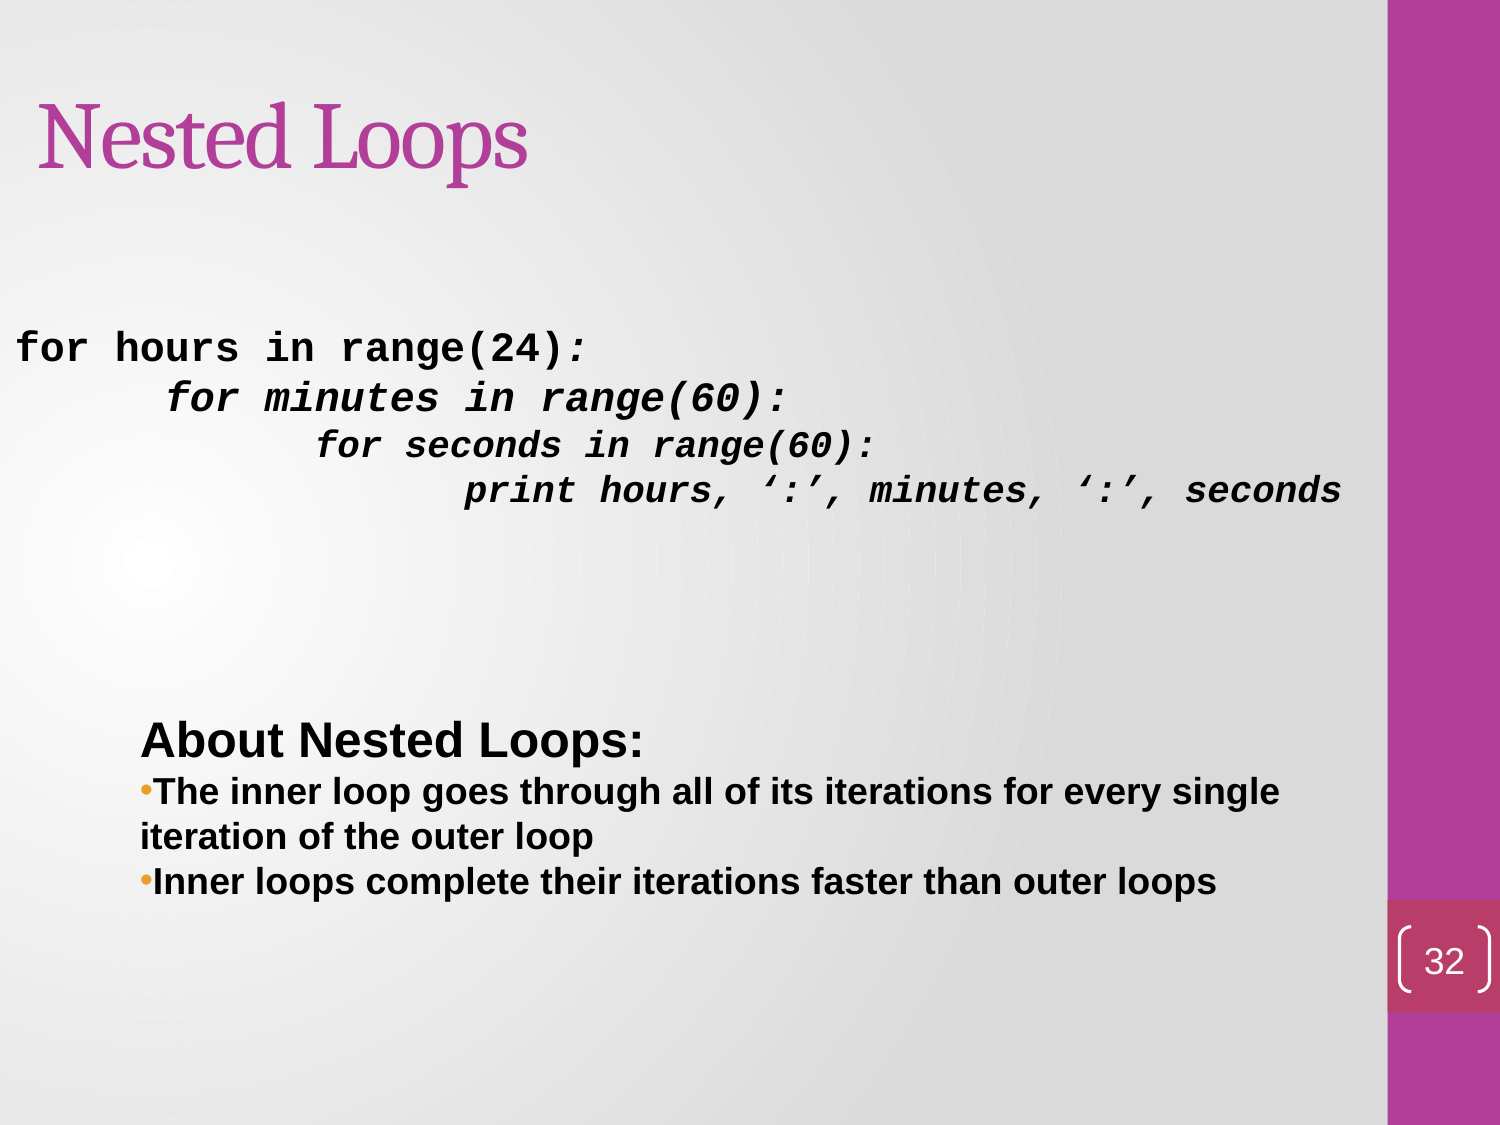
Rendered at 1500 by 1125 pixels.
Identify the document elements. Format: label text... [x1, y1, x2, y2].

title Nested Loops [0, 35, 1412, 224]
text_box About Nested Loops: The inner loop goes through all of its iterations for every single iteration of the outer loop Inner loops complete their iterations faster than outer loops [124, 699, 1338, 910]
slide_number 32 [1397, 925, 1492, 994]
text_box for hours in range(24): for minutes in range(60): for seconds in range(60): print hours, ‘:’, minutes, ‘:’, seconds [0, 312, 1488, 518]
